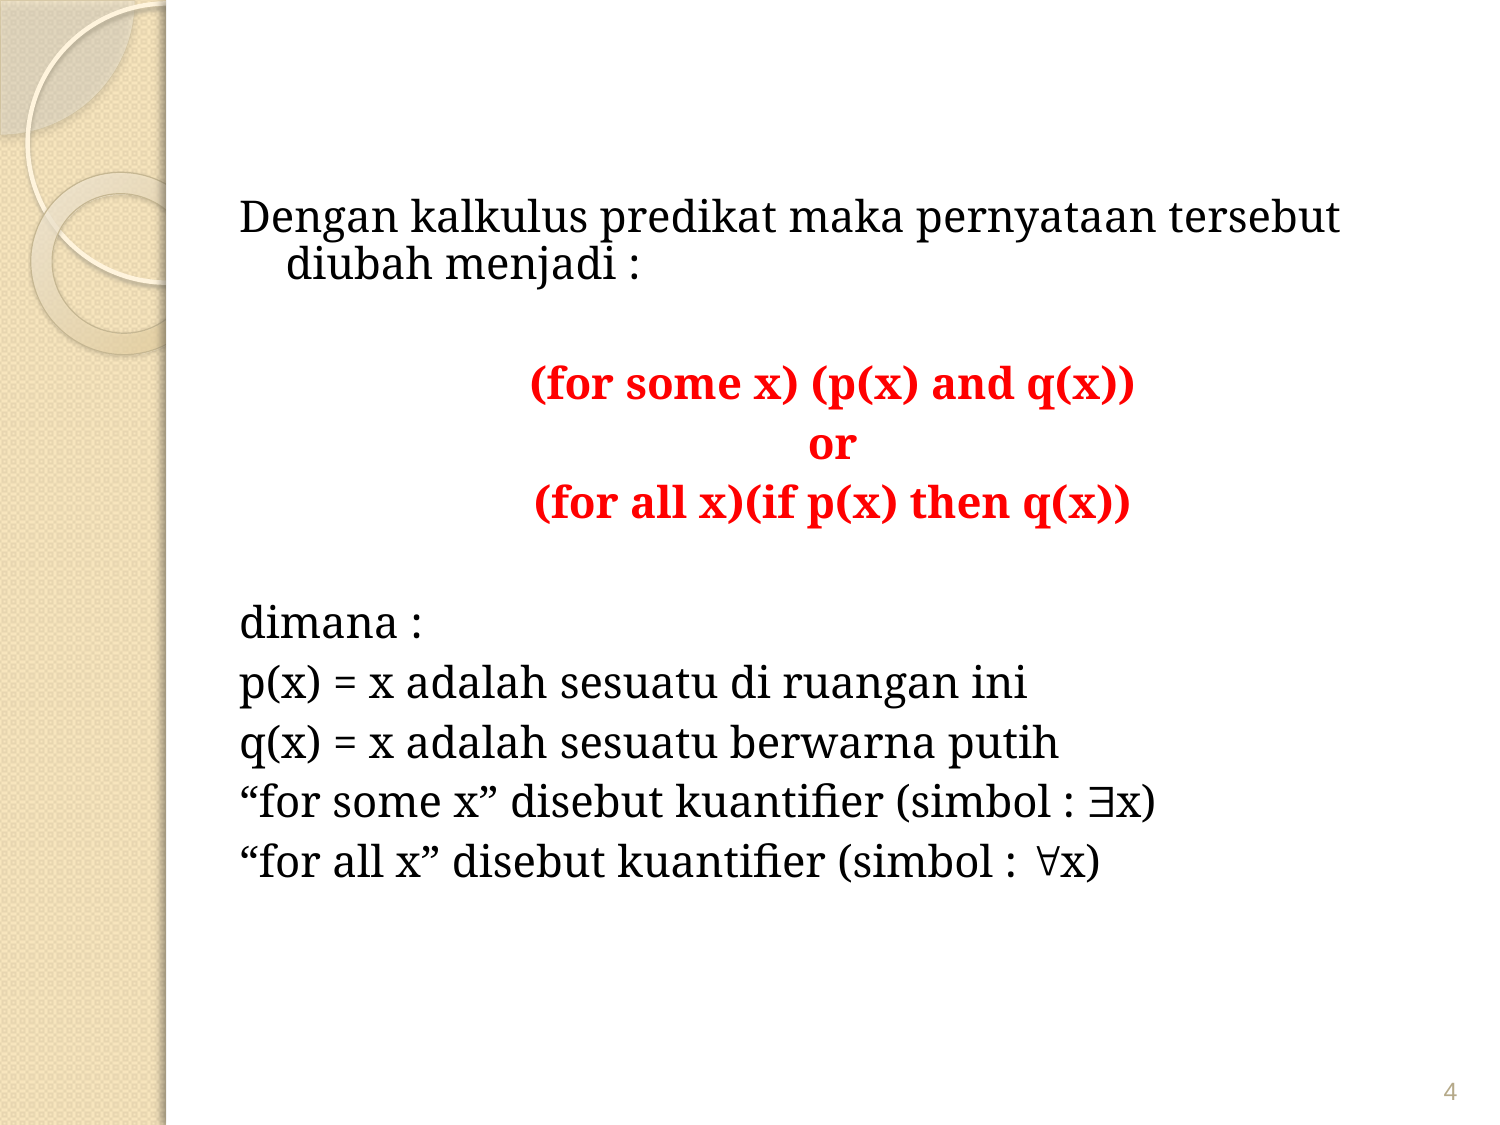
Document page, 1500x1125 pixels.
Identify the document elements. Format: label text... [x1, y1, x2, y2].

list Dengan kalkulus predikat maka pernyataan tersebut diubah menjadi : (for some x) (p(x) and q(x)) or (for all x)(if p(x) then q(x)) dimana : p(x) = x adalah sesuatu di ruangan ini q(x) = x adalah sesuatu berwarna putih “for some x” disebut kuantifier (simbol : x) “for all x” disebut kuantifier (simbol : x) [210, 187, 1441, 975]
slide_number 4 [1413, 1034, 1488, 1113]
